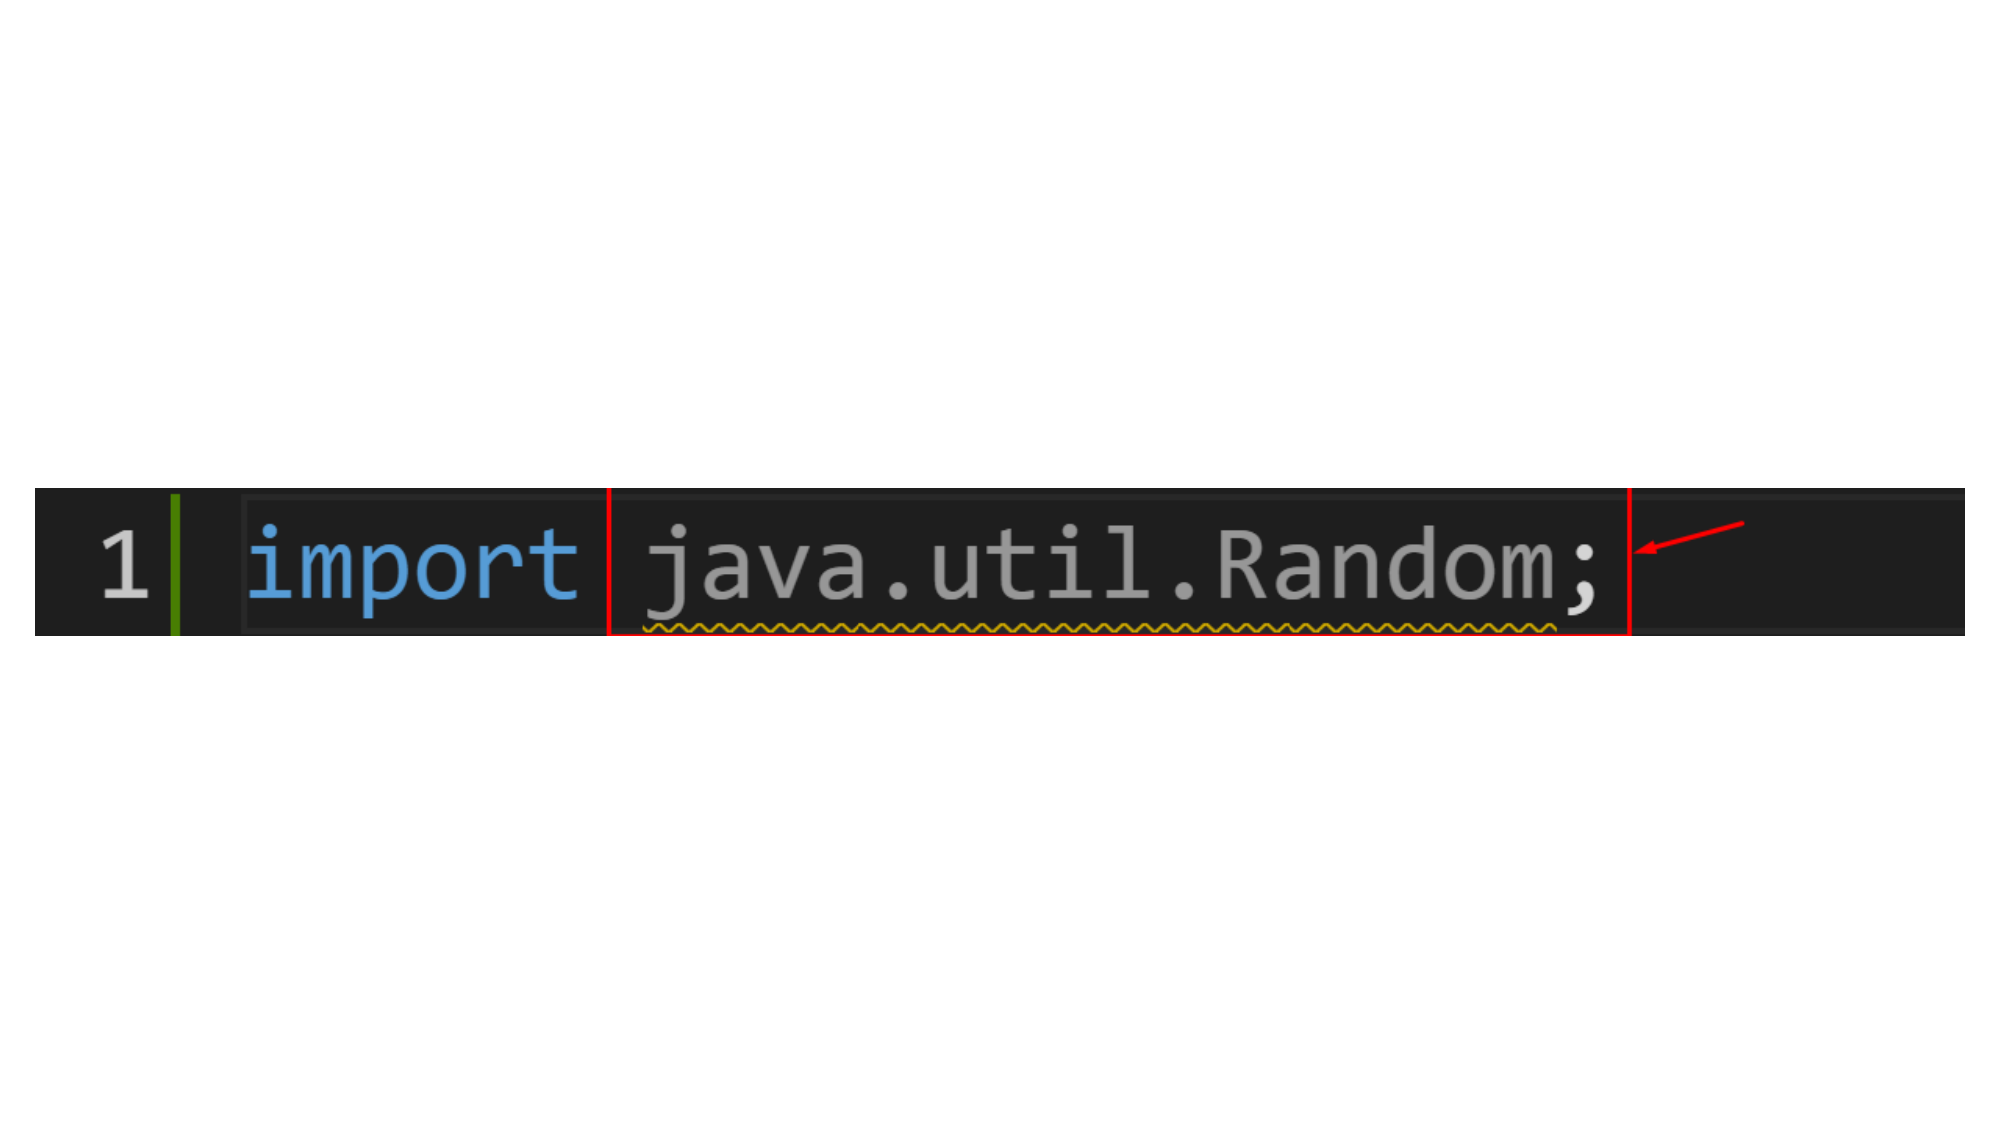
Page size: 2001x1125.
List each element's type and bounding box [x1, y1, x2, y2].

picture [35, 488, 1965, 636]
